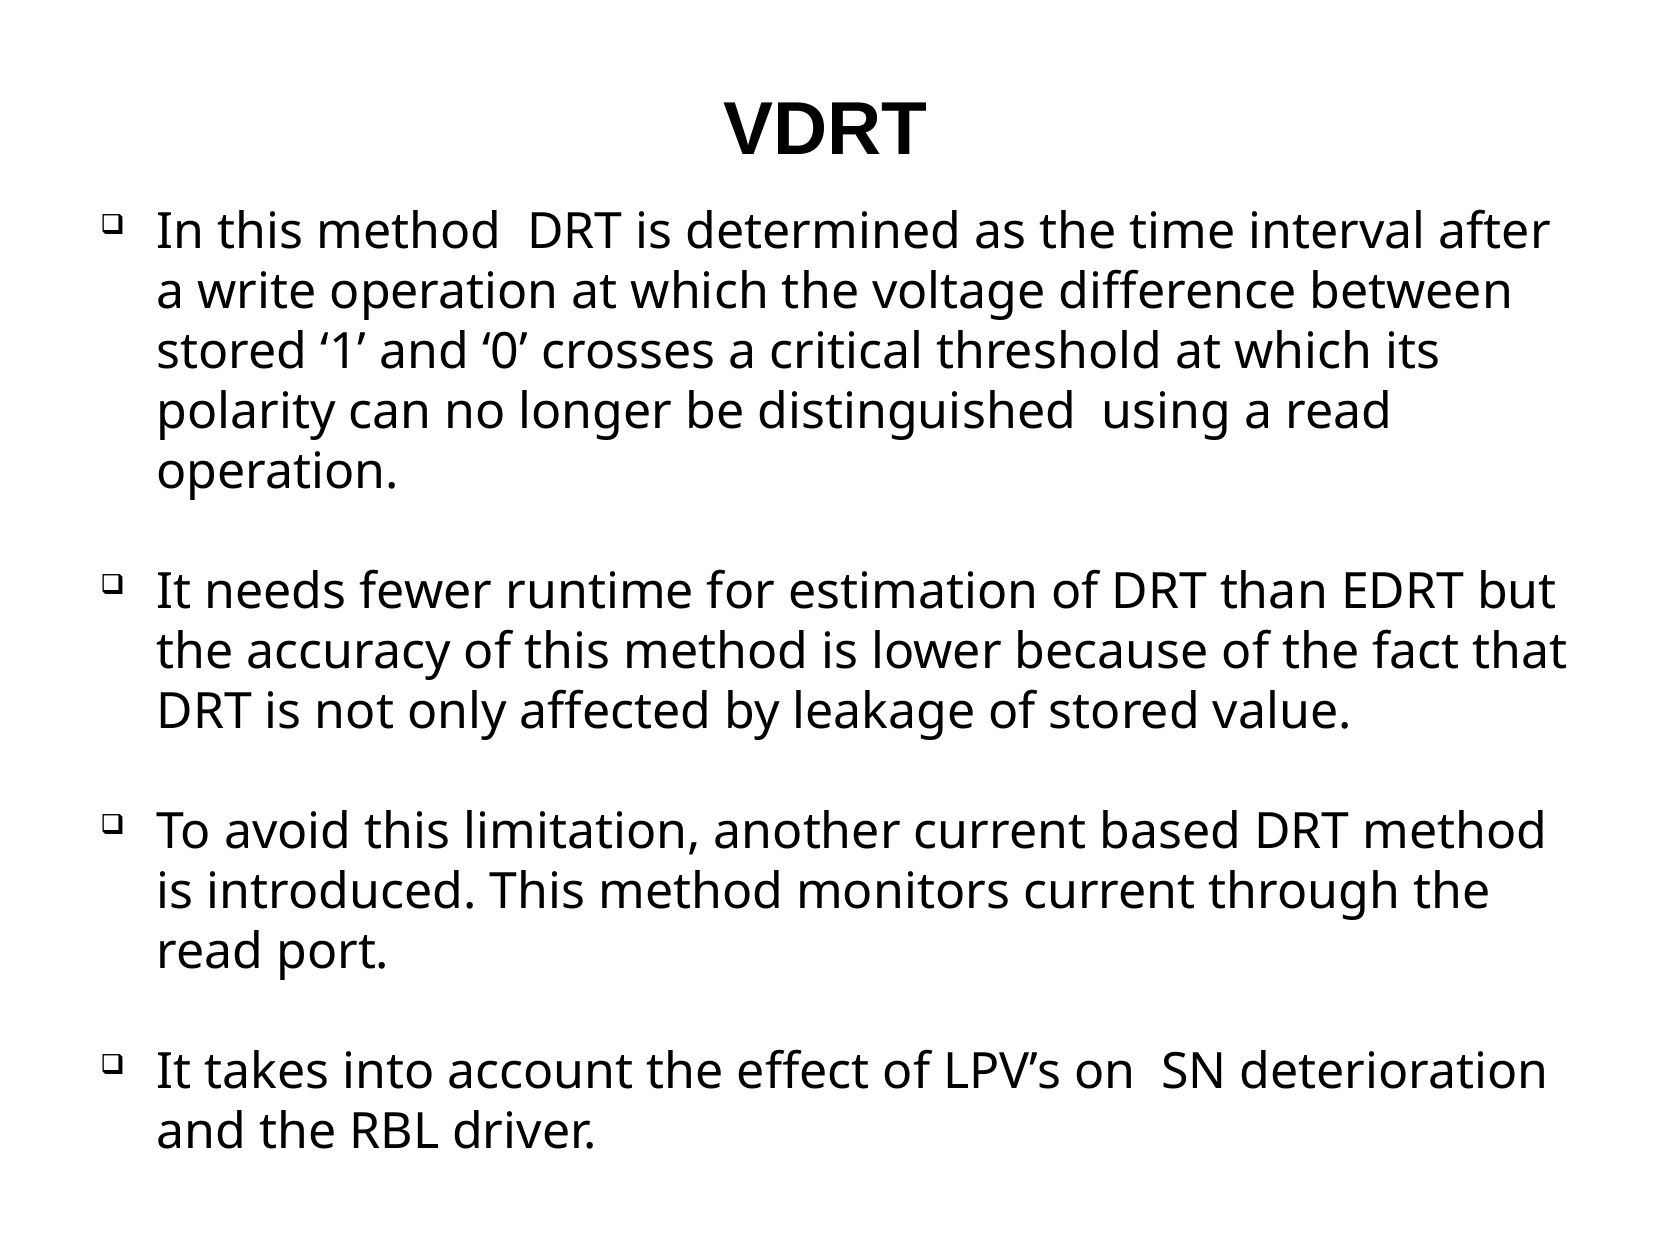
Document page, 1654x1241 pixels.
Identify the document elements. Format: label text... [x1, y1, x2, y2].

text_box In this method DRT is determined as the time interval after a write operation at which the voltage difference between stored ‘1’ and ‘0’ crosses a critical threshold at which its polarity can no longer be distinguished using a read operation. It needs fewer runtime for estimation of DRT than EDRT but the accuracy of this method is lower because of the fact that DRT is not only affected by leakage of stored value. To avoid this limitation, another current based DRT method is introduced. This method monitors current through the read port. It takes into account the effect of LPV’s on SN deterioration and the RBL driver. [82, 198, 1571, 1063]
text_box VDRT [79, 50, 1571, 199]
